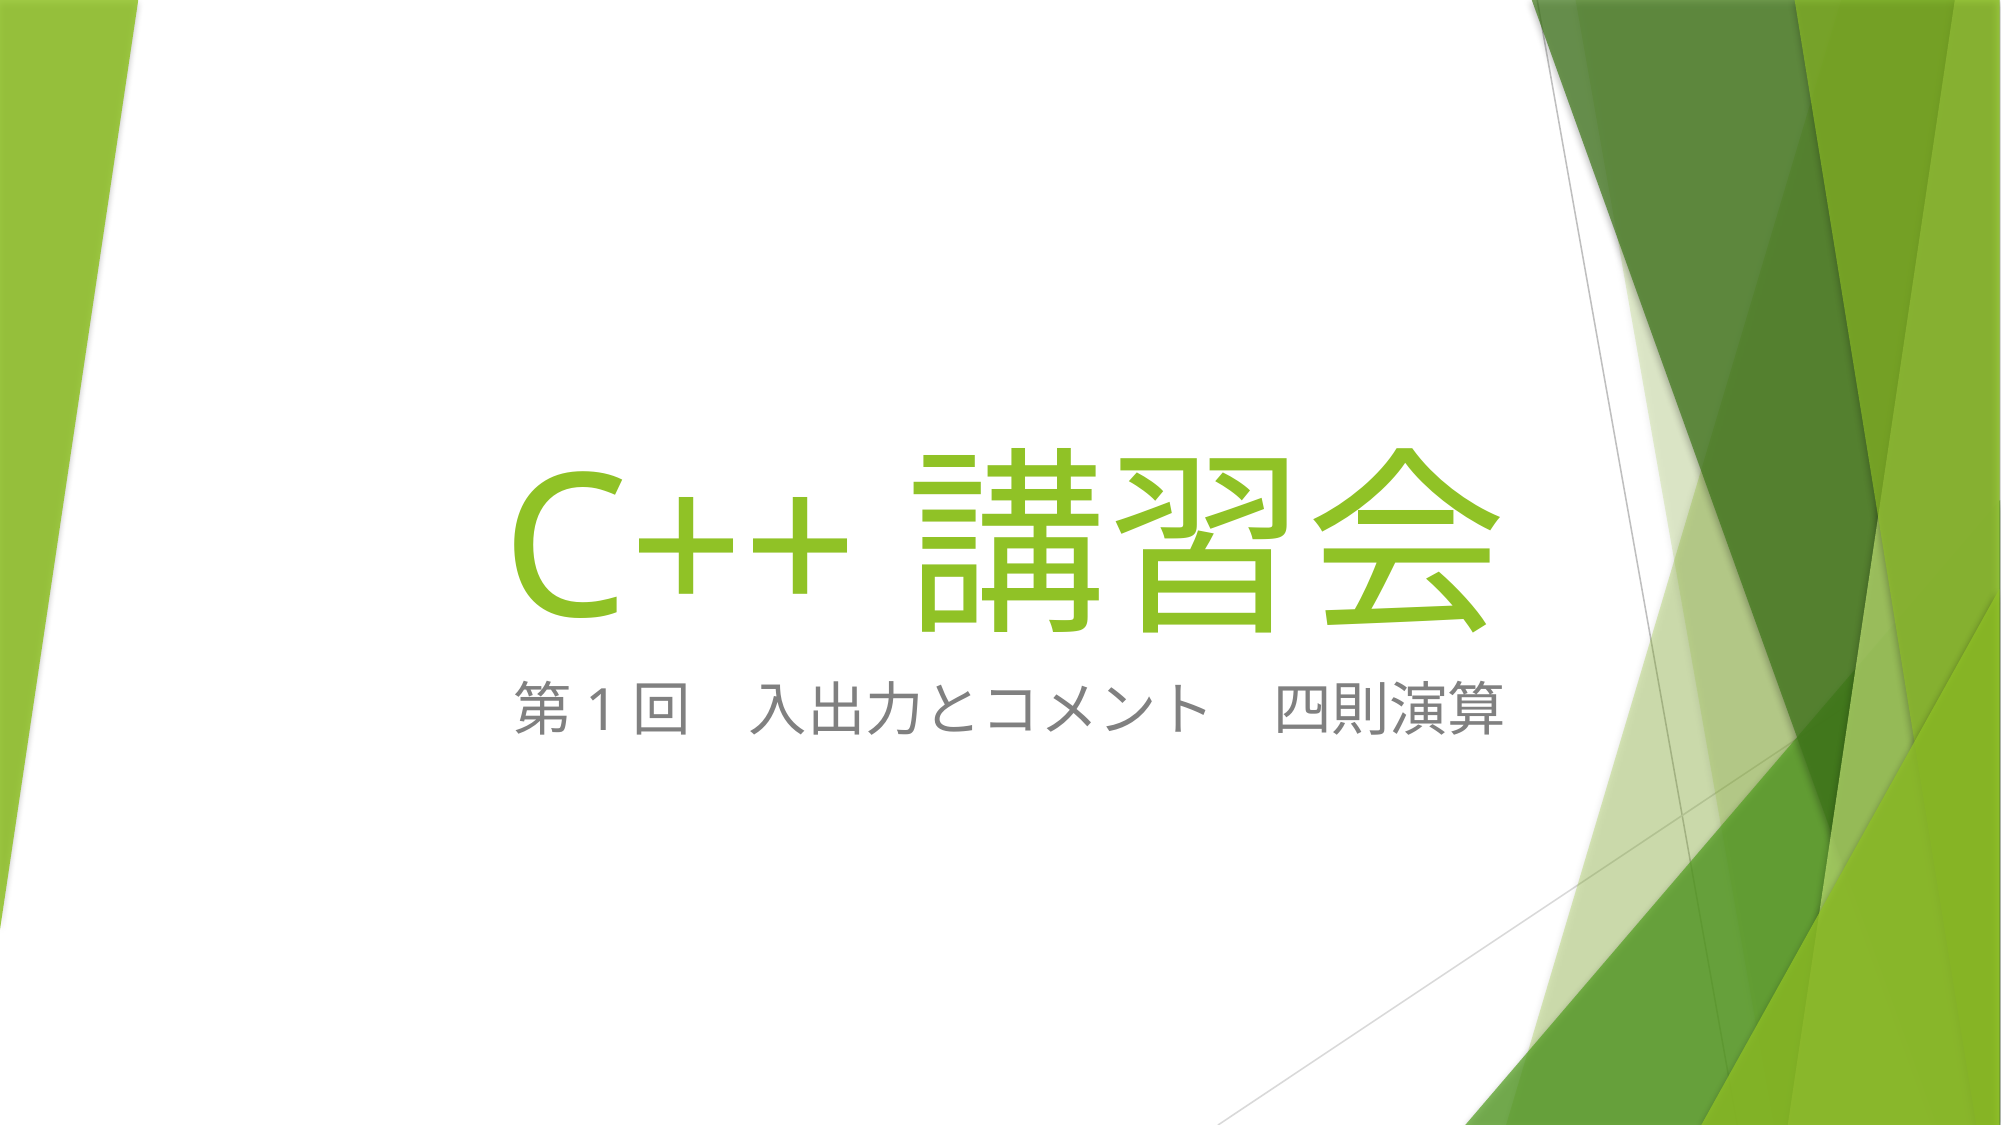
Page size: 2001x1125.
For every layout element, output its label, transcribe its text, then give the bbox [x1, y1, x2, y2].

title C++講習会 [247, 394, 1522, 664]
subtitle 第1回 入出力とコメント 四則演算 [247, 664, 1522, 845]
